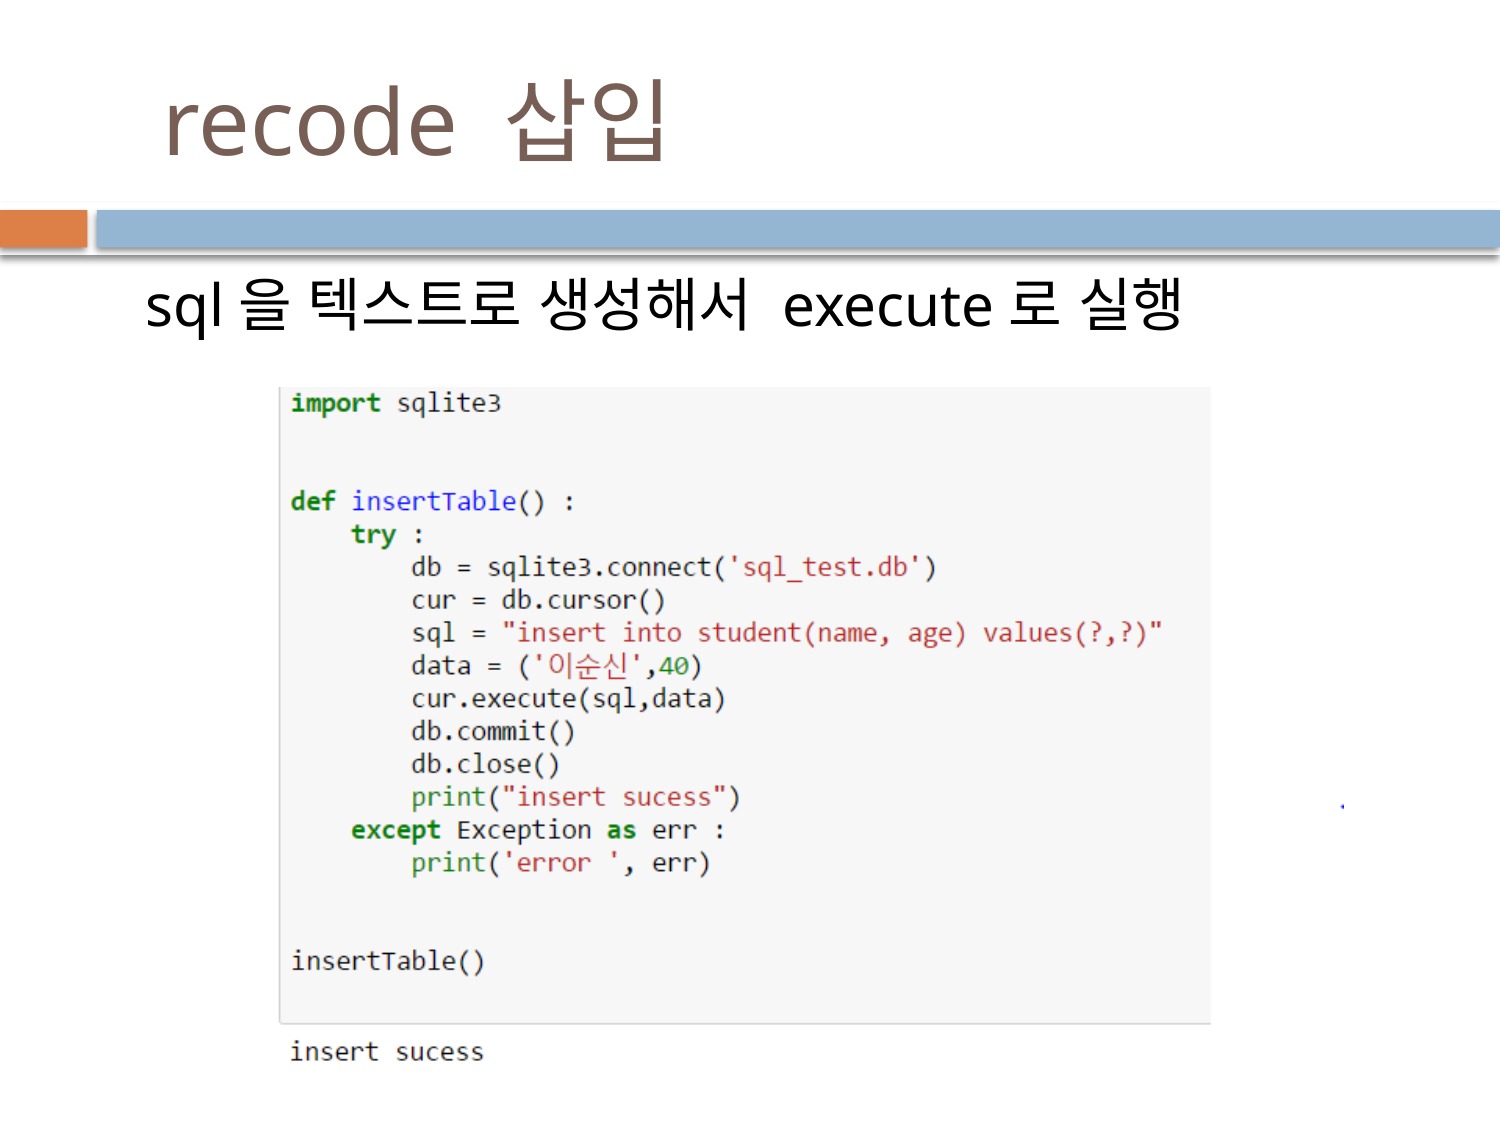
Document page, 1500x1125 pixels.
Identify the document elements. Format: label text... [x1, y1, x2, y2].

text_box sql을 텍스트로 생성해서 execute로 실행 [100, 261, 1412, 346]
picture [265, 387, 1345, 1090]
title recode 삽입 [100, 37, 1438, 200]
